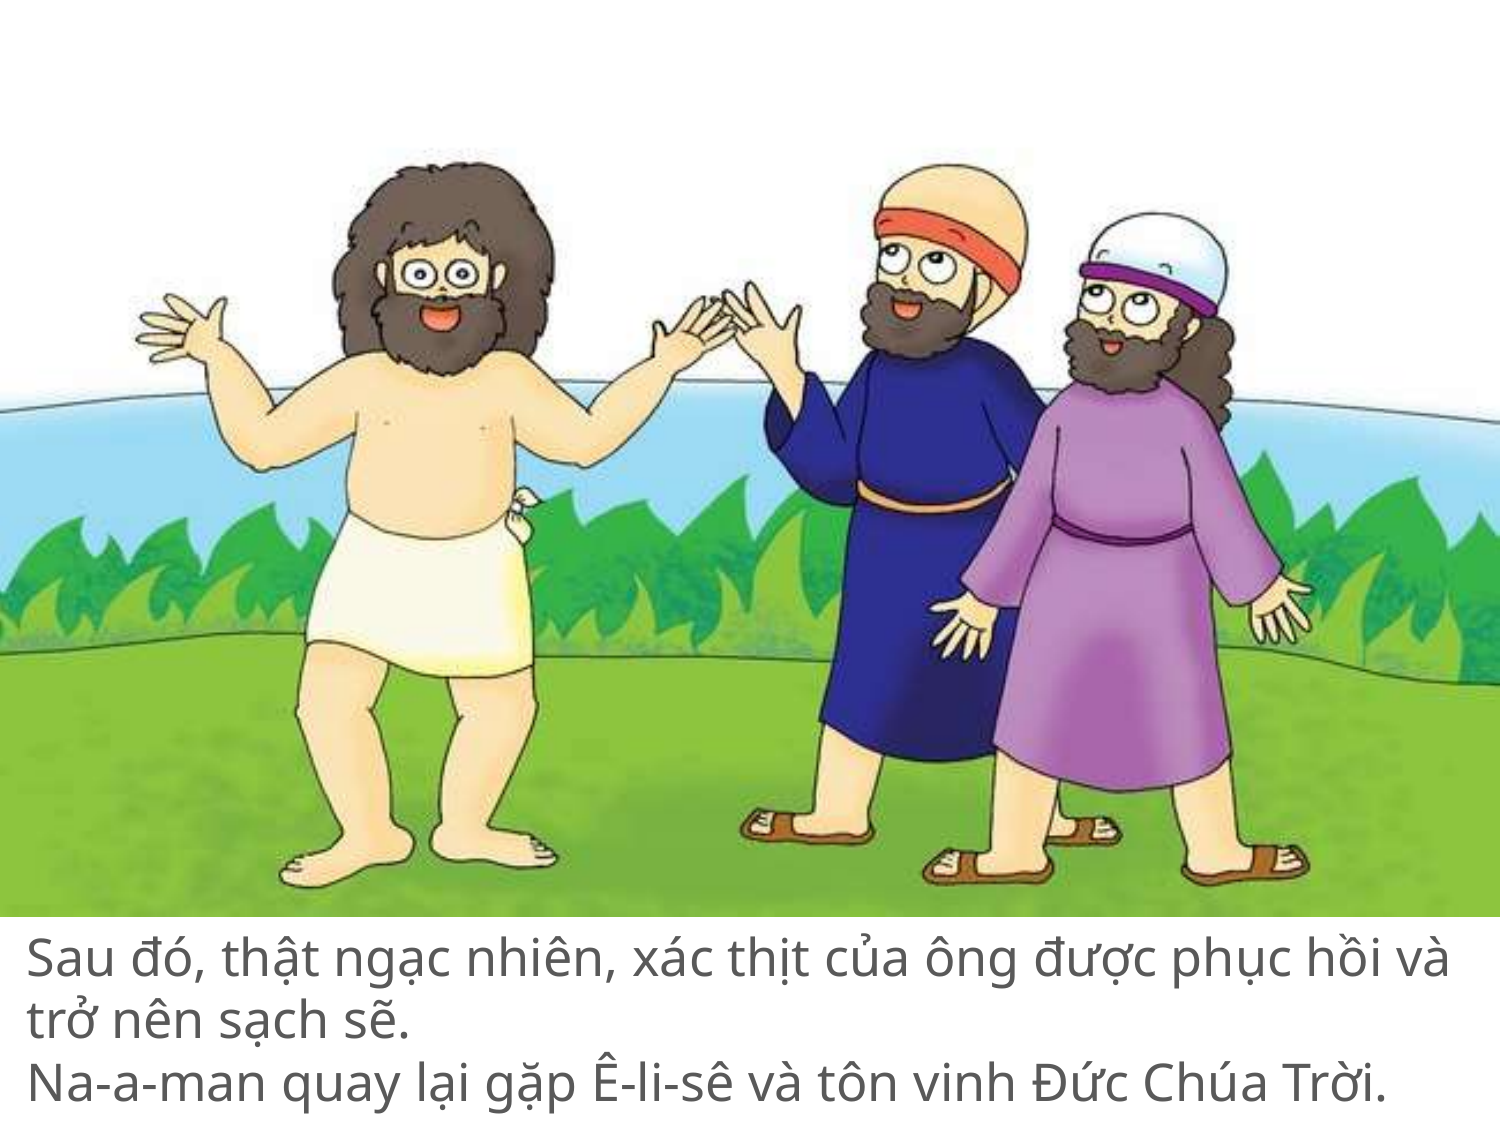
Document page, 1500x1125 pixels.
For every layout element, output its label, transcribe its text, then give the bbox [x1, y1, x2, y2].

text_box Sau đó, thật ngạc nhiên, xác thịt của ông được phục hồi và trở nên sạch sẽ. Na-a-man quay lại gặp Ê-li-sê và tôn vinh Đức Chúa Trời. [11, 924, 1498, 1119]
picture [0, 1, 1500, 918]
